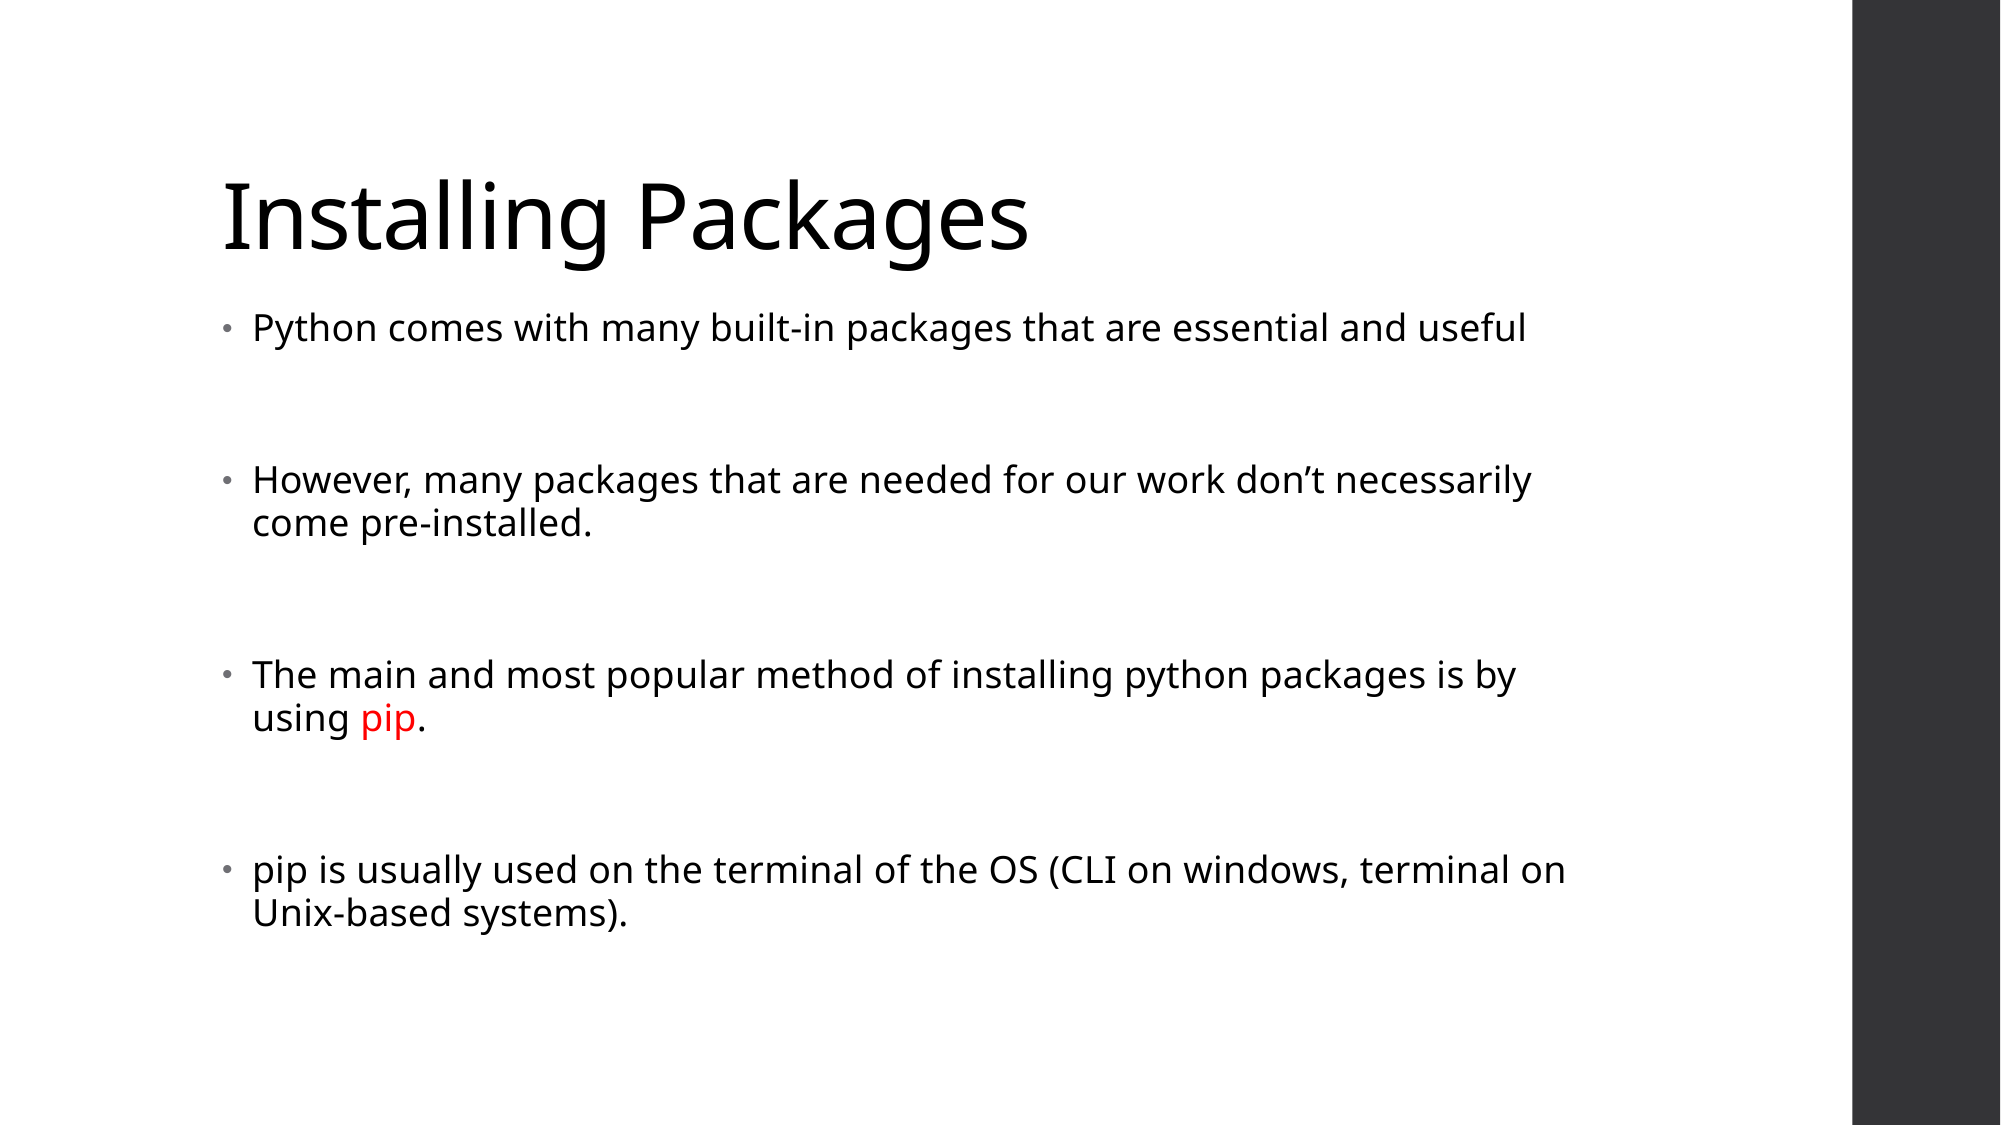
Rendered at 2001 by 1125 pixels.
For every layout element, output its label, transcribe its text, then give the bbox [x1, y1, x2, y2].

list Python comes with many built-in packages that are essential and useful However, many packages that are needed for our work don’t necessarily come pre-installed. The main and most popular method of installing python packages is by using pip. pip is usually used on the terminal of the OS (CLI on windows, terminal on Unix-based systems). [206, 299, 1617, 1014]
title Installing Packages [206, 60, 1797, 278]
